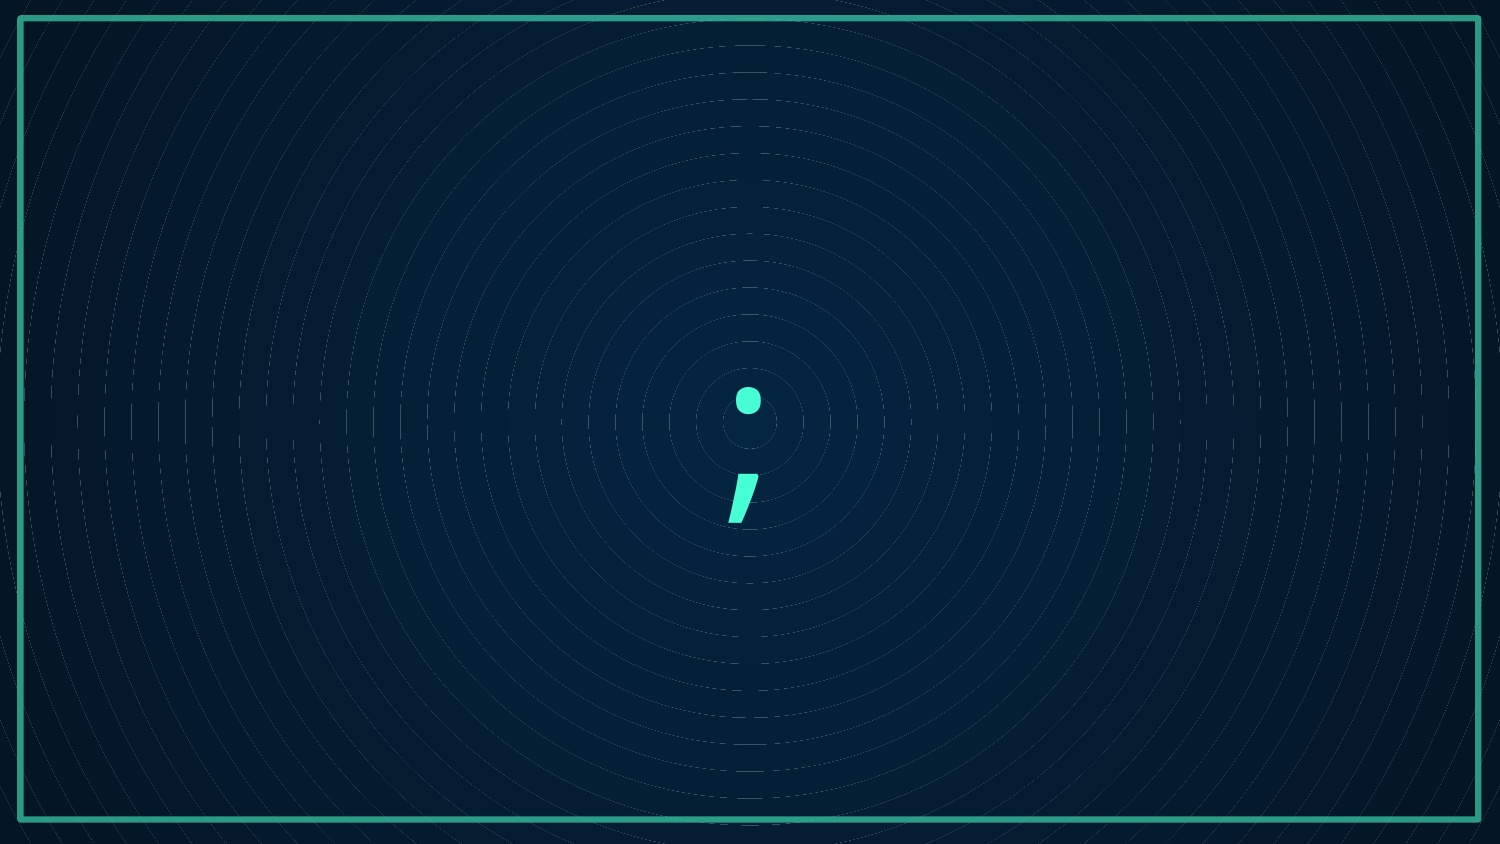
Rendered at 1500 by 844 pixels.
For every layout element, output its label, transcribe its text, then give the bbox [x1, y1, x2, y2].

title ; [23, 21, 1476, 814]
